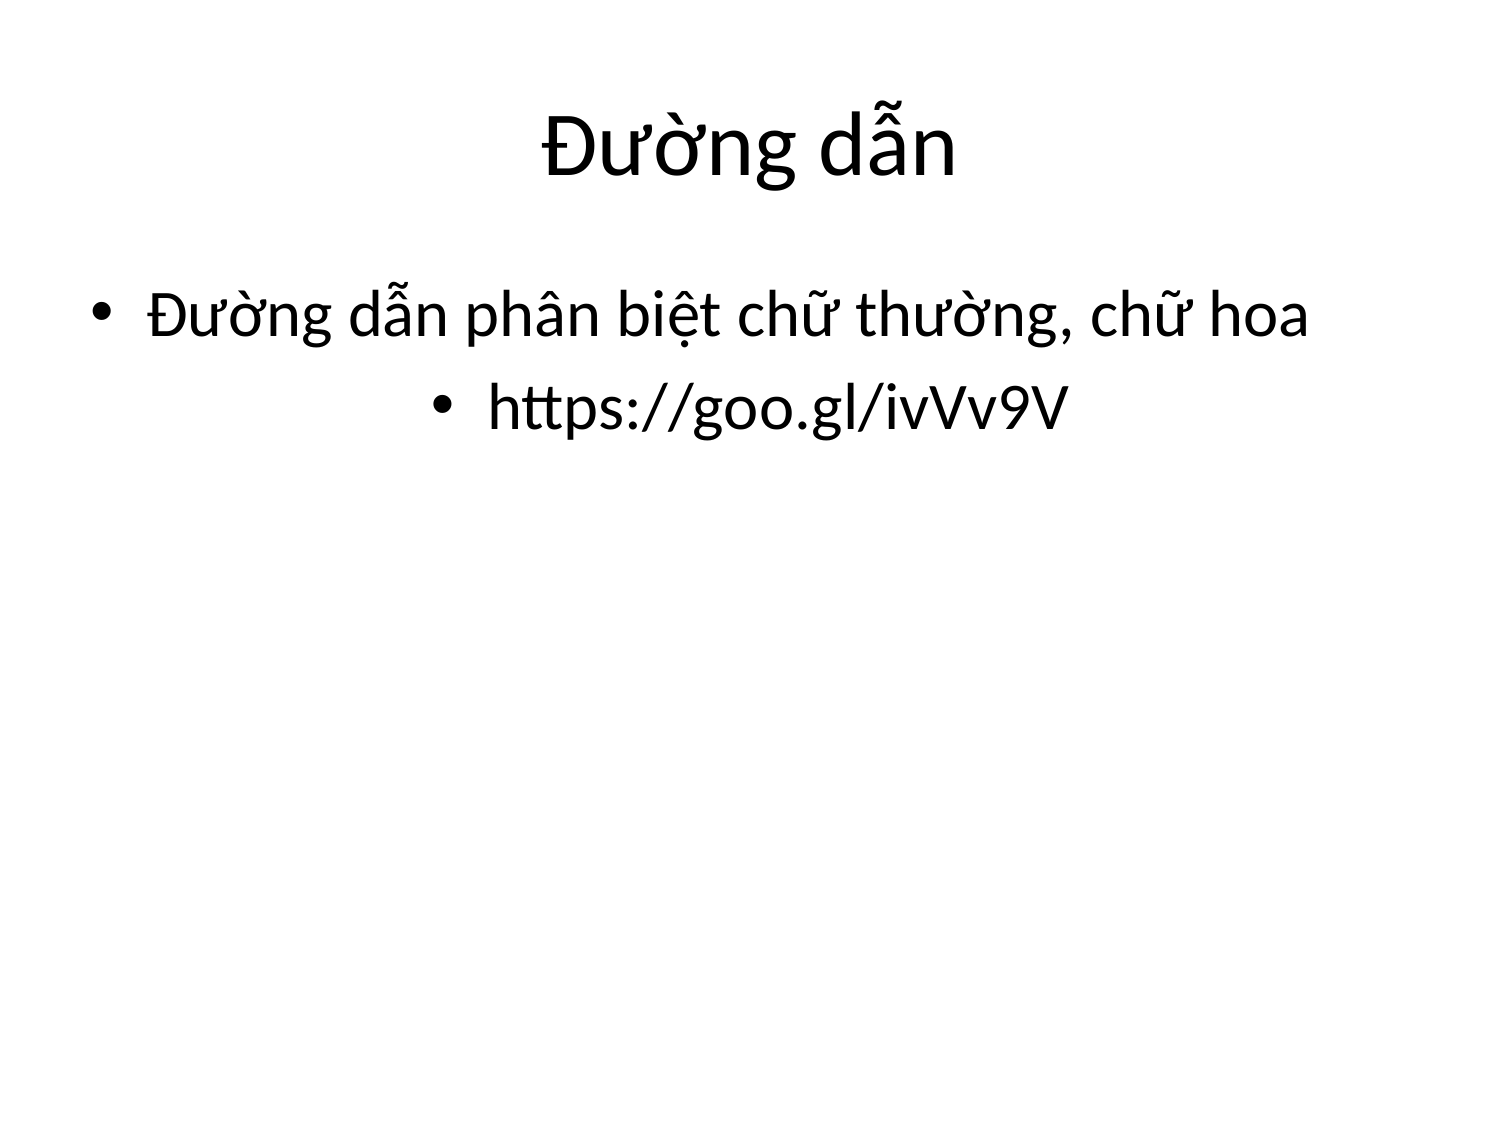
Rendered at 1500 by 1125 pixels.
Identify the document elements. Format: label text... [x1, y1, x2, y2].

list Đường dẫn phân biệt chữ thường, chữ hoa https://goo.gl/ivVv9V [75, 262, 1425, 1005]
title Đường dẫn [75, 45, 1425, 233]
